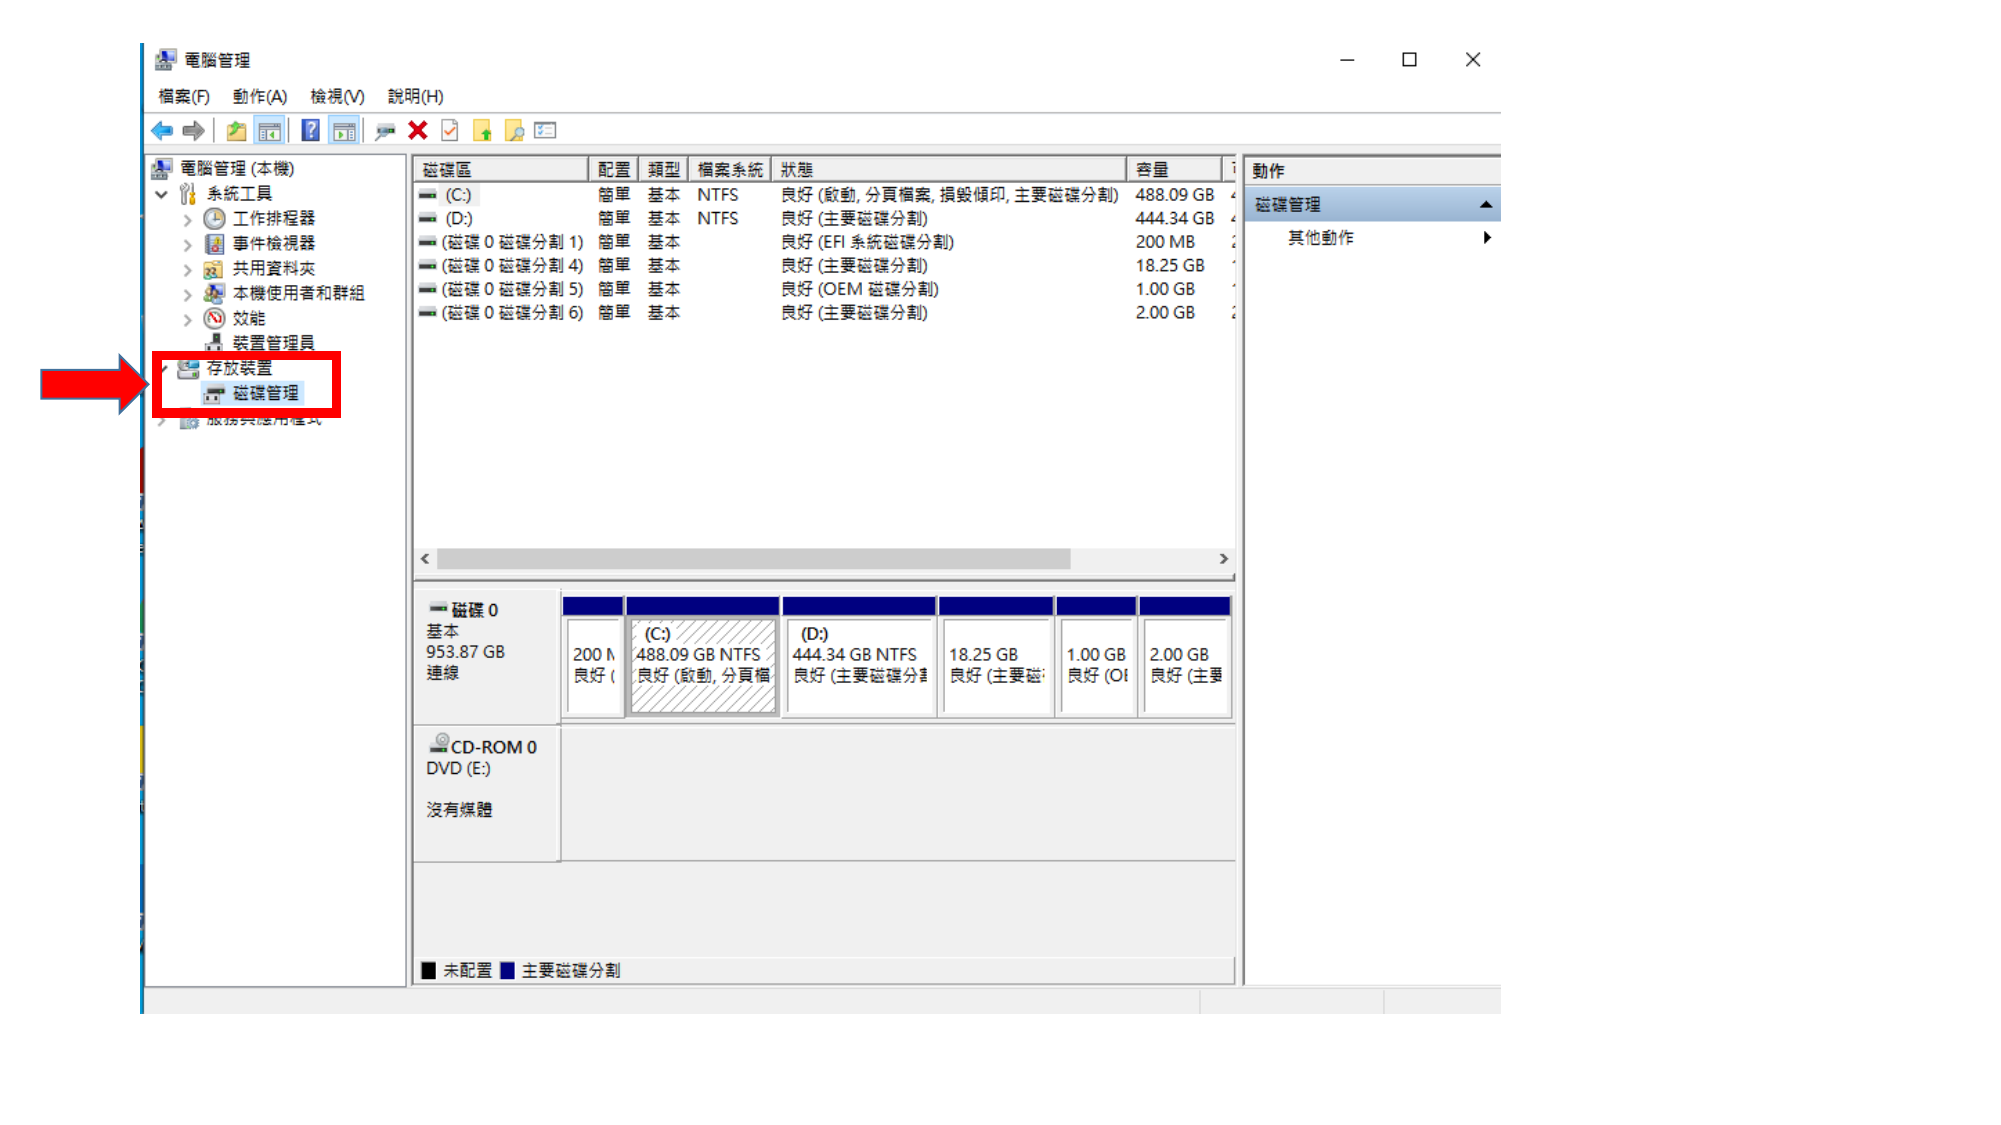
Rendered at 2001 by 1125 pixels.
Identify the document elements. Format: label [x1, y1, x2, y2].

text_box [40, 352, 140, 416]
list [140, 43, 1501, 1014]
